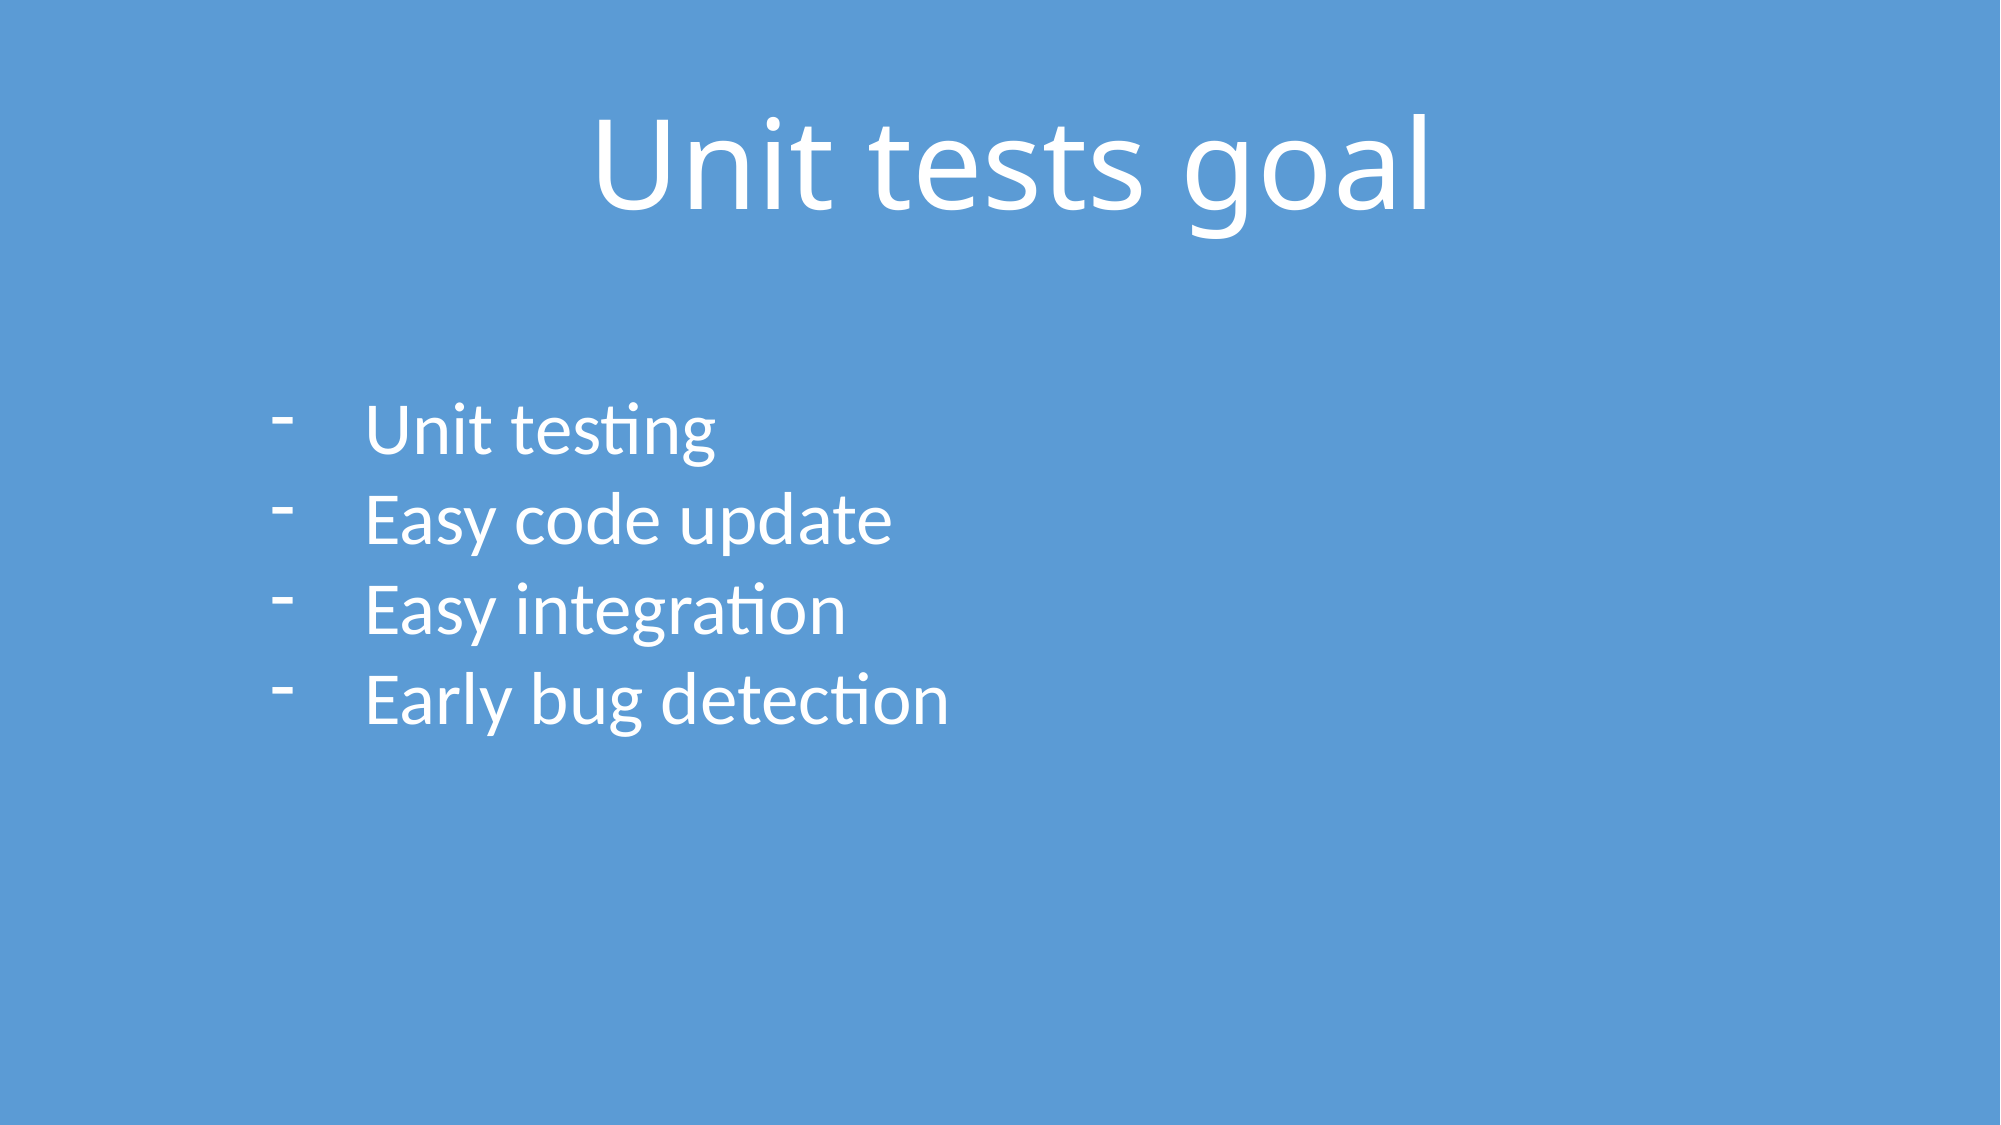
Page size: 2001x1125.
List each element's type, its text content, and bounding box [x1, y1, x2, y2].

title Unit tests goal [262, 91, 1763, 245]
text_box Unit testing Easy code update Easy integration Early bug detection [255, 372, 1822, 928]
